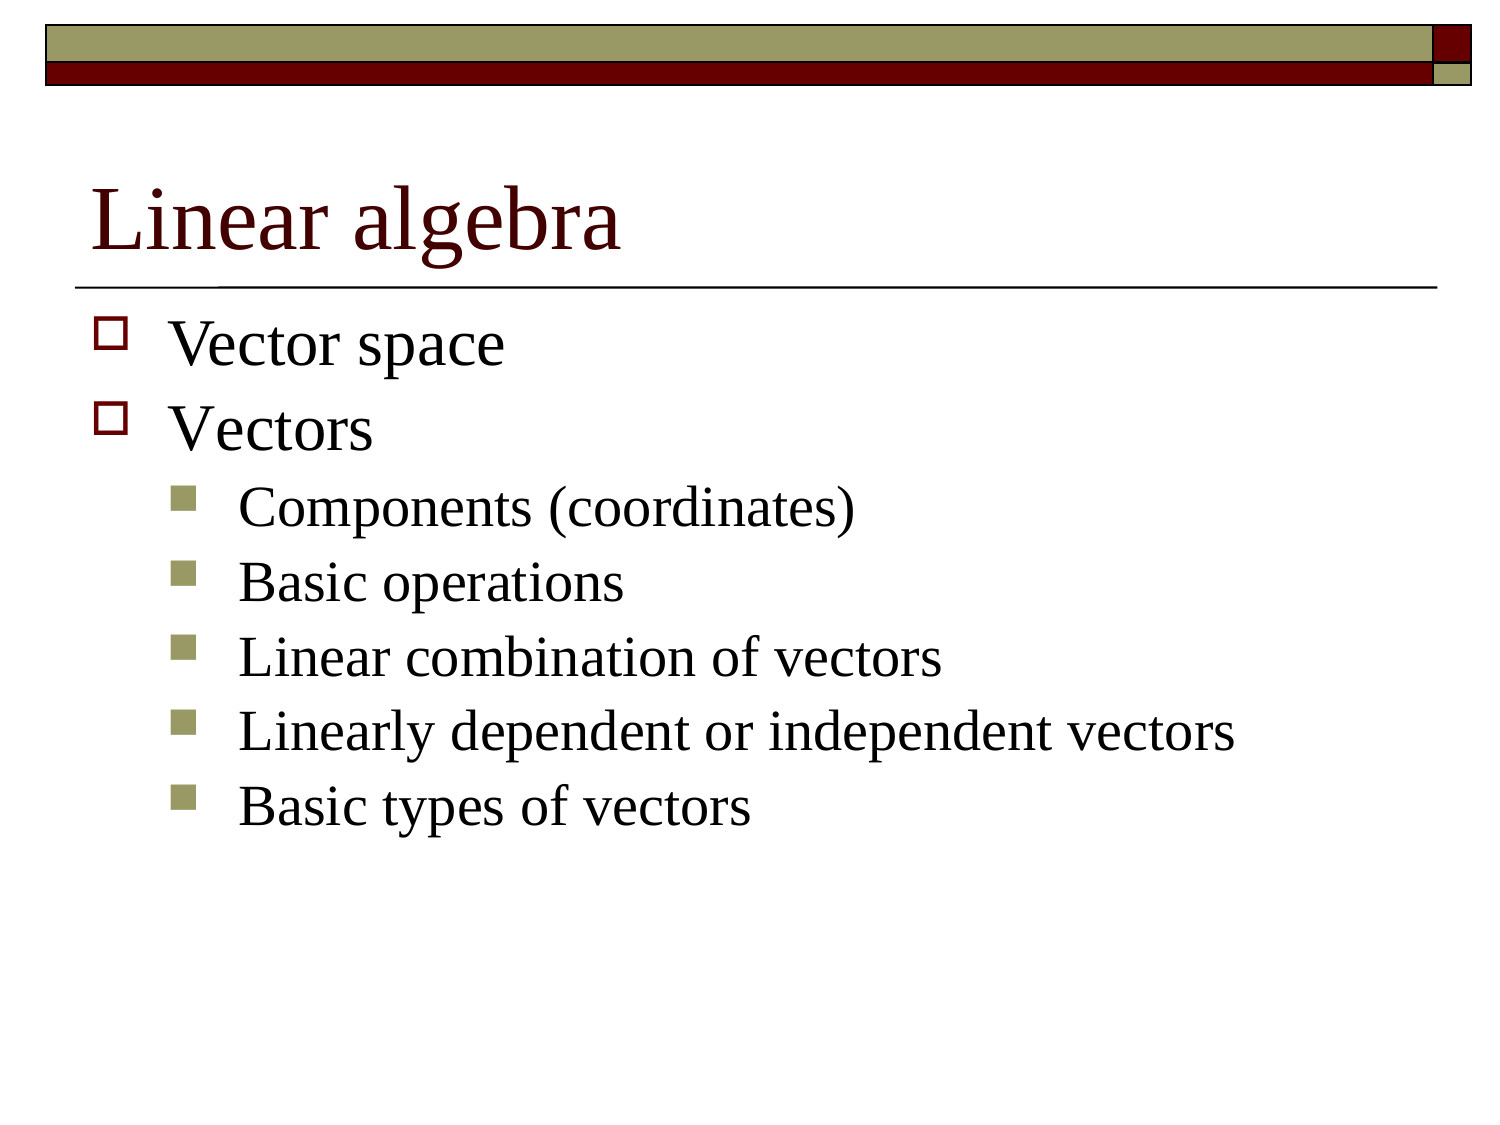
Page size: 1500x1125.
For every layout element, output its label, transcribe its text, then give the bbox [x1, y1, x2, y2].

title Linear algebra [74, 87, 1426, 276]
list Vector space Vectors Components (coordinates) Basic operations Linear combination of vectors Linearly dependent or independent vectors Basic types of vectors [74, 299, 1426, 1006]
